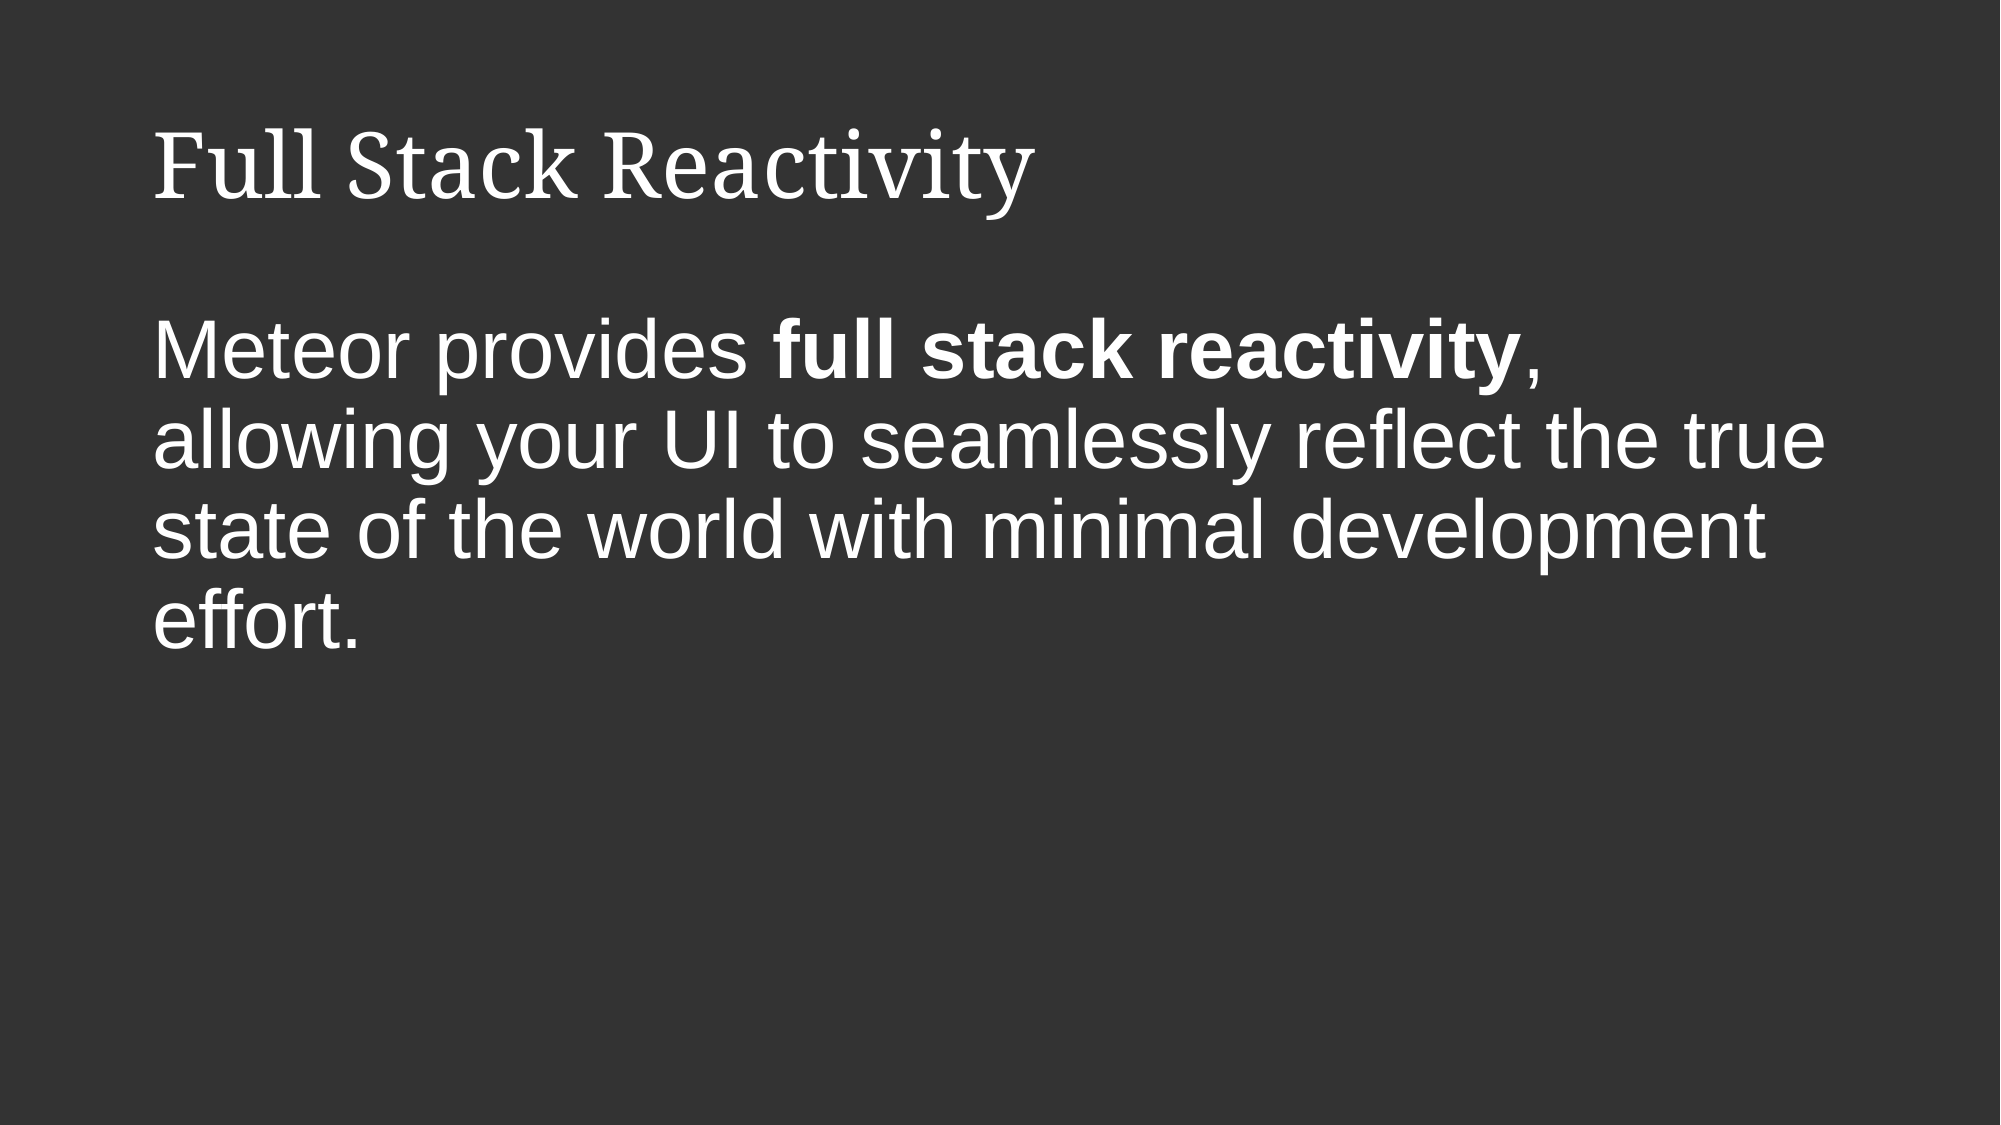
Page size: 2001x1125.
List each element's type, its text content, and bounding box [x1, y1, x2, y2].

title Full Stack Reactivity [137, 59, 1863, 278]
list Meteor provides full stack reactivity, allowing your UI to seamlessly reflect the true state of the world with minimal development effort. [137, 299, 1863, 1014]
